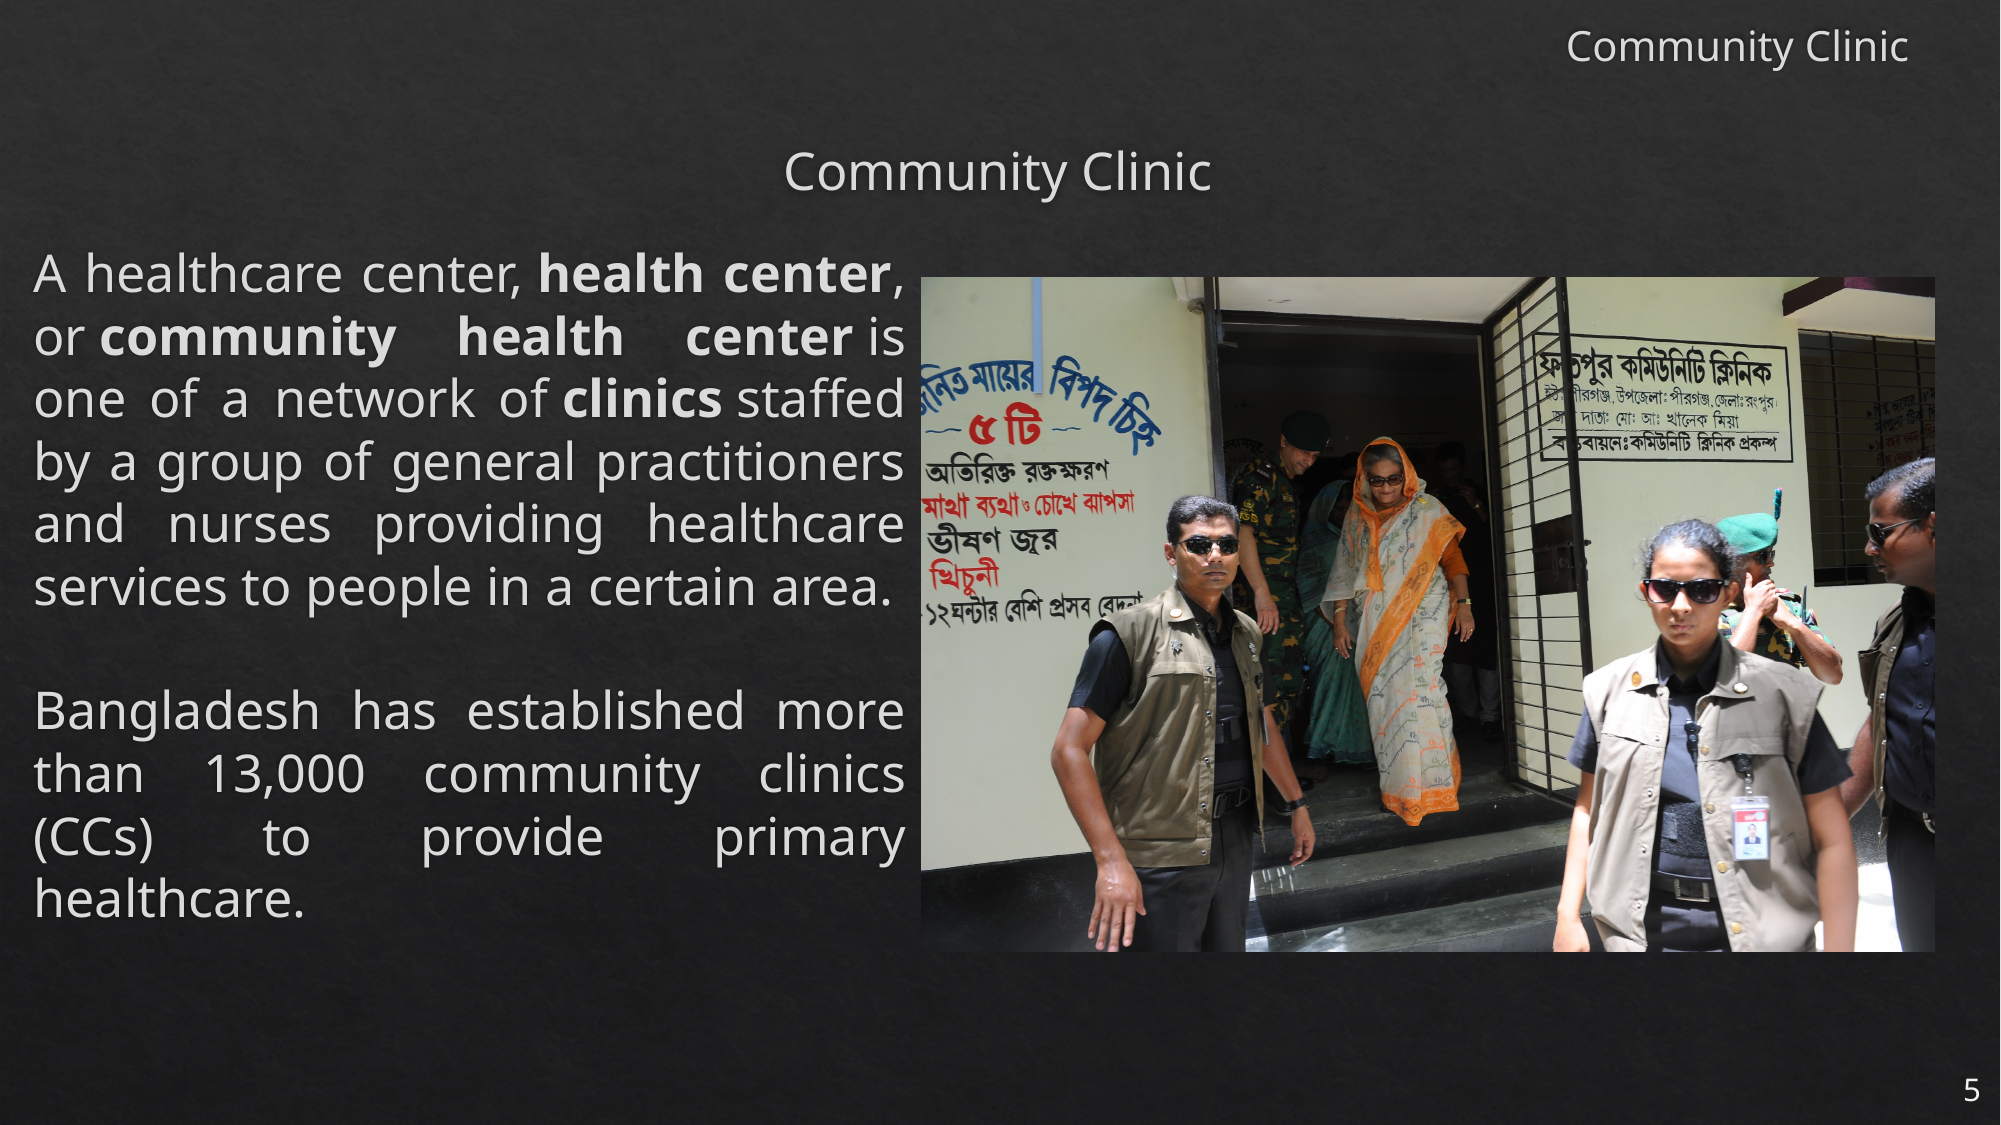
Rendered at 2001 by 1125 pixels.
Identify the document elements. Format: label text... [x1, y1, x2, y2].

slide_number 5 [1872, 1061, 1997, 1122]
text_box Community Clinic [0, 125, 1997, 215]
picture [921, 277, 1935, 952]
text_box A healthcare center, health center, or community health center is one of a network of clinics staffed by a group of general practitioners and nurses providing healthcare services to people in a certain area. Bangladesh has established more than 13,000 community clinics (CCs) to provide primary healthcare. [18, 220, 922, 1039]
title Community Clinic [1475, 0, 2000, 90]
